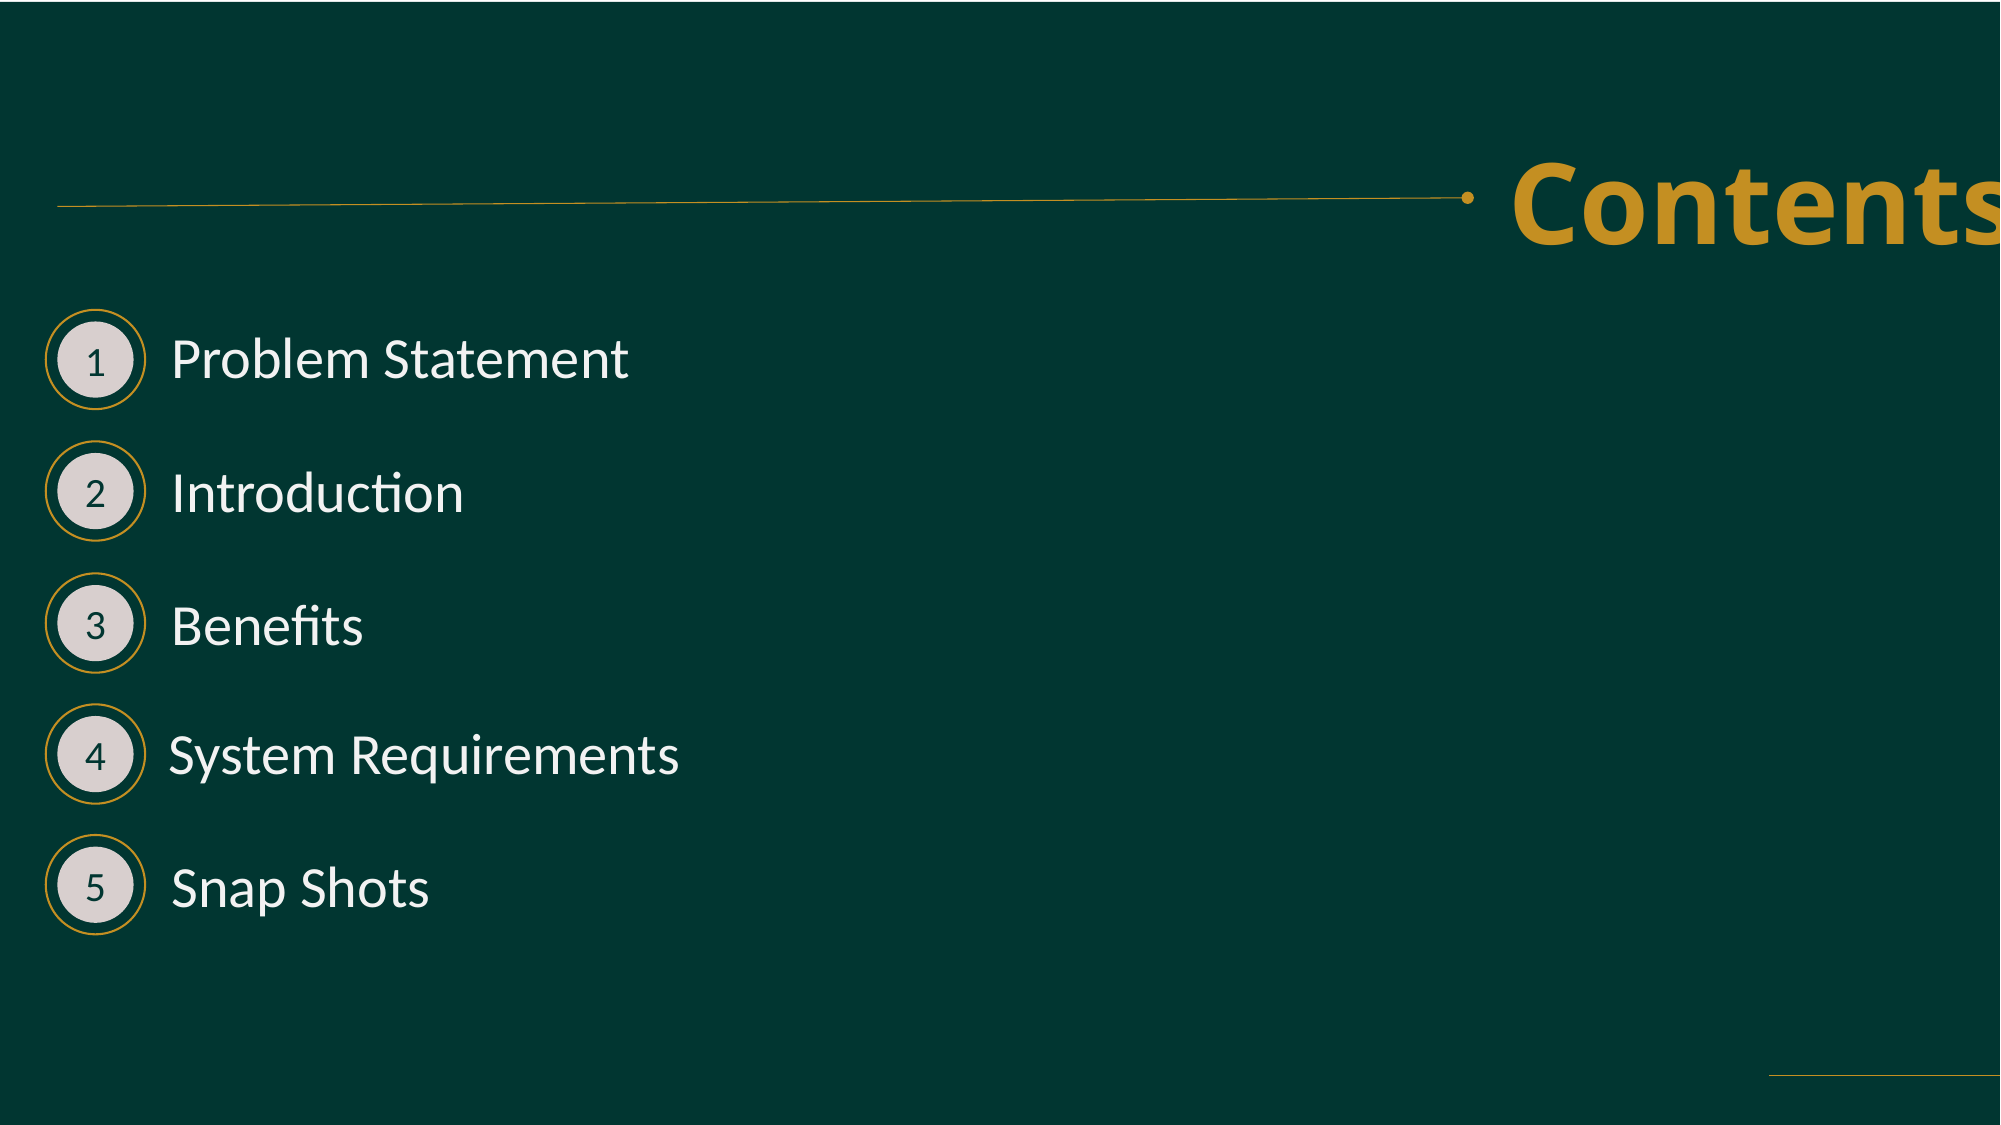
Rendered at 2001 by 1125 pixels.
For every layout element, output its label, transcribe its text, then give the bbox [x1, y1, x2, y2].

text_box Introduction [156, 447, 585, 532]
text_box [45, 704, 146, 804]
text_box [0, 1, 2000, 1125]
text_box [57, 197, 1468, 207]
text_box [45, 441, 146, 541]
text_box System Requirements [153, 708, 1064, 794]
text_box Contents [1508, 132, 2000, 268]
text_box Benefits [156, 580, 1088, 665]
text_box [45, 309, 146, 410]
text_box Snap Shots [156, 841, 592, 927]
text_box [45, 573, 146, 673]
text_box Problem Statement [156, 312, 719, 398]
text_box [45, 834, 146, 935]
